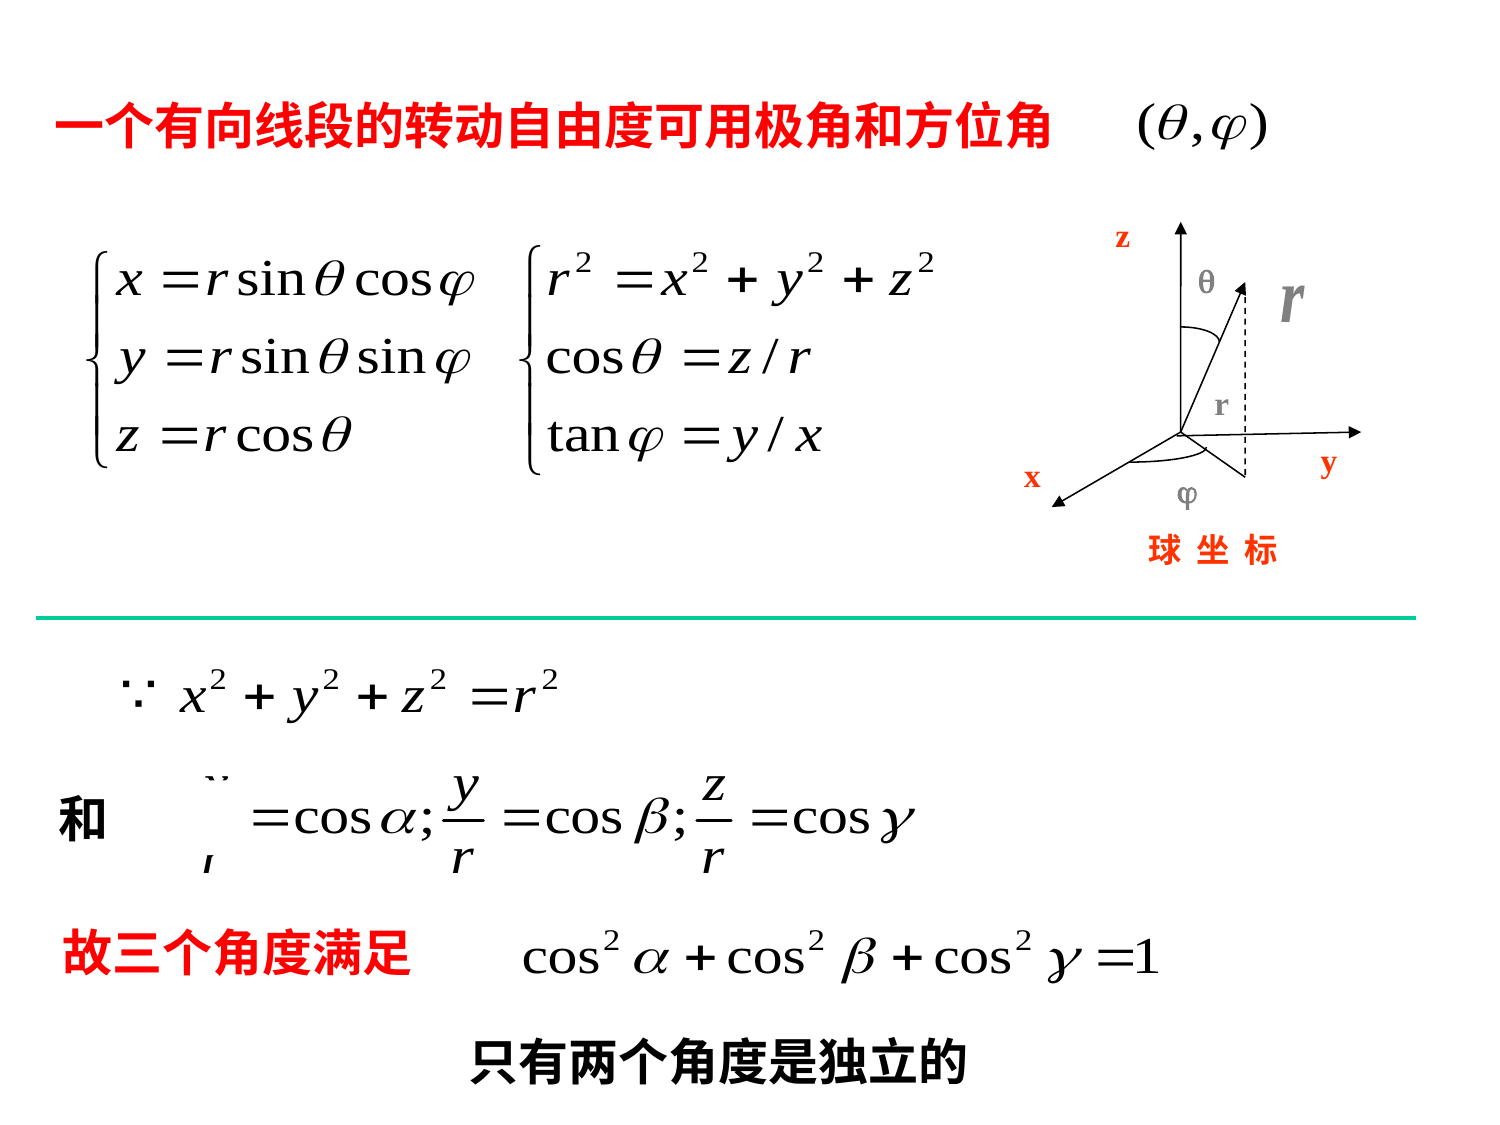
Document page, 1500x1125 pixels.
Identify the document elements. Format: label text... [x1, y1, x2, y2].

text_box 一个有向线段的转动自由度可用极角和方位角 [39, 87, 1182, 163]
text_box 故三个角度满足 [47, 914, 540, 990]
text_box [73, 234, 953, 486]
text_box 和 [43, 780, 180, 856]
text_box 只有两个角度是独立的 [454, 1022, 1097, 1098]
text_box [120, 656, 569, 735]
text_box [513, 917, 1170, 996]
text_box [185, 750, 922, 886]
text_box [1127, 91, 1278, 162]
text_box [999, 206, 1388, 578]
